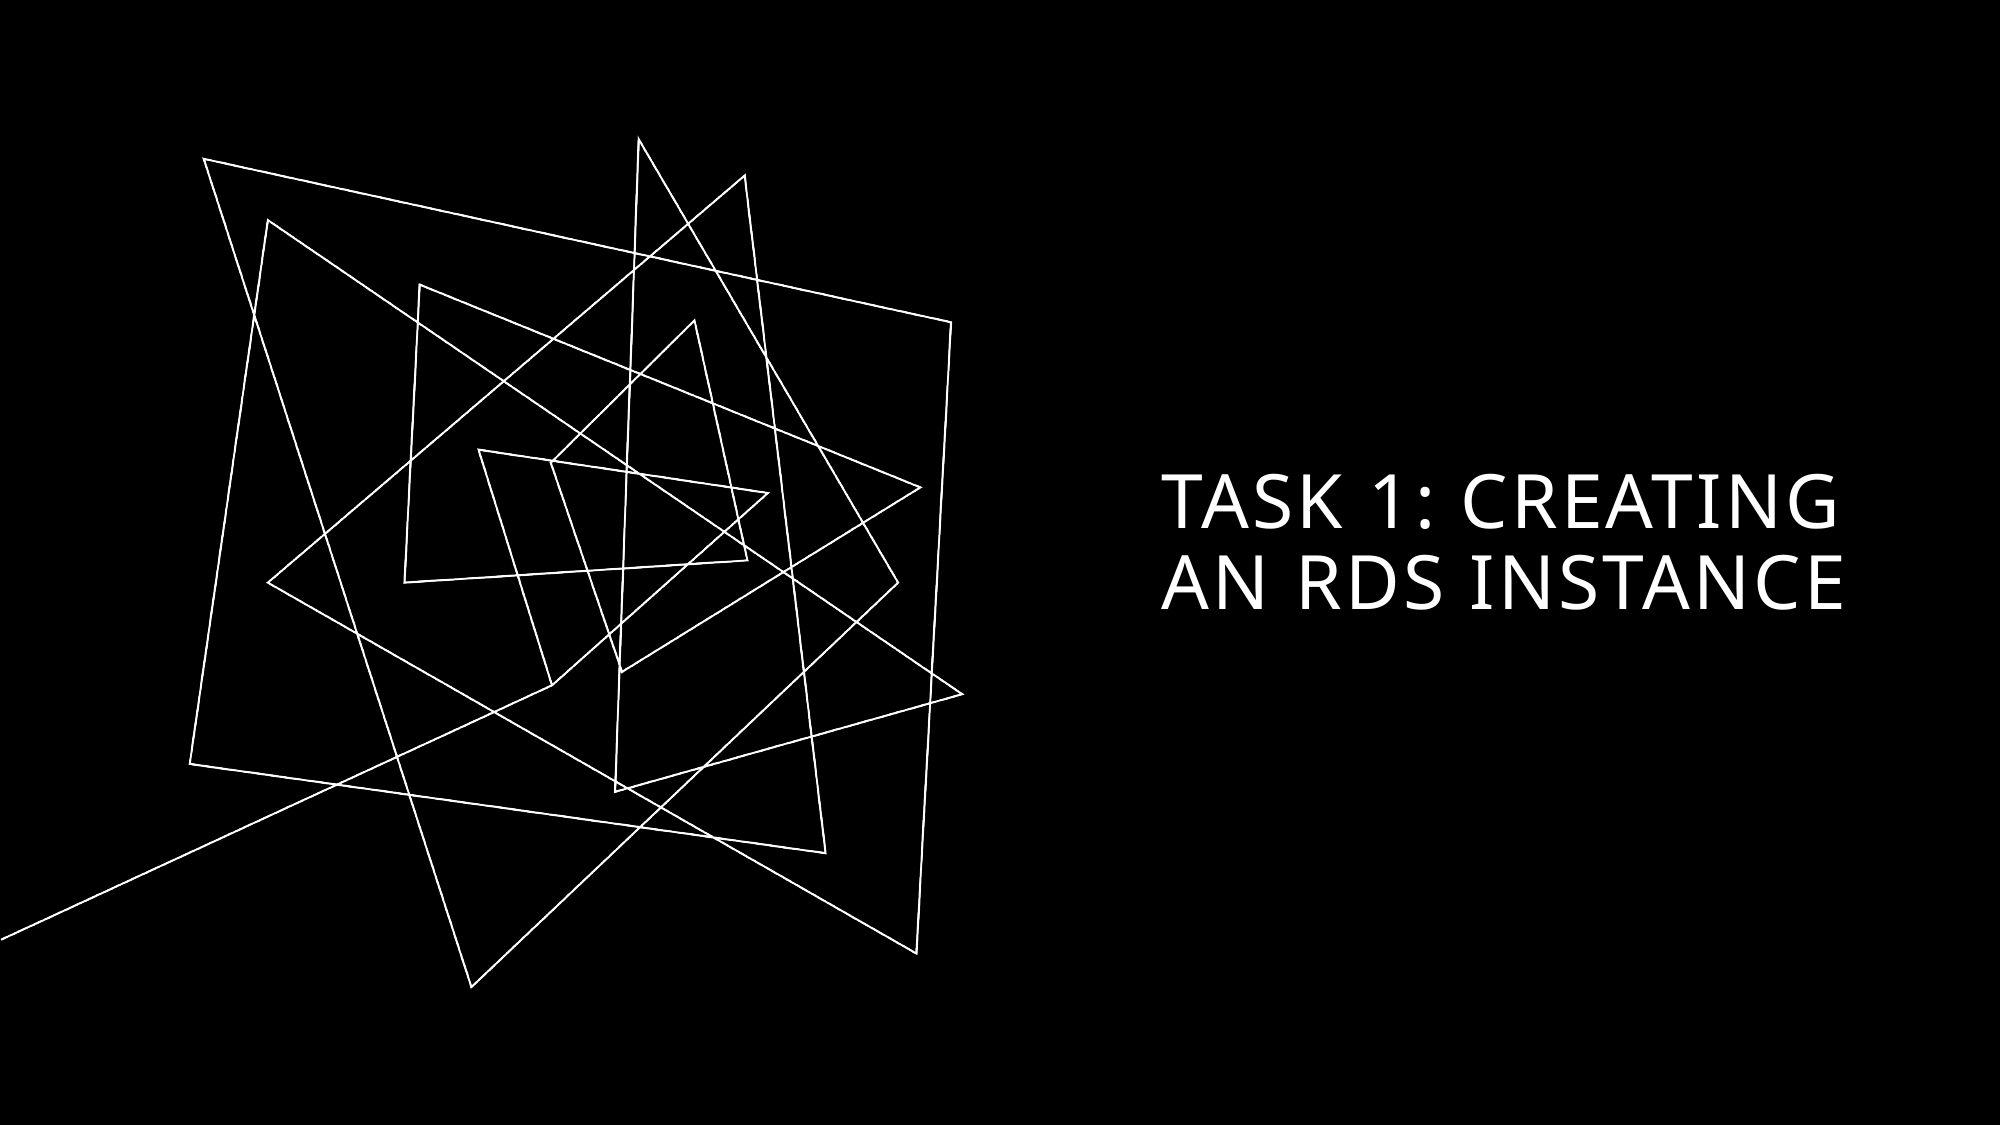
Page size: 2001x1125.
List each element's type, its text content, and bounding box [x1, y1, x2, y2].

picture [0, 135, 965, 989]
title Task 1: Creating an RDS instance [1146, 352, 1926, 634]
